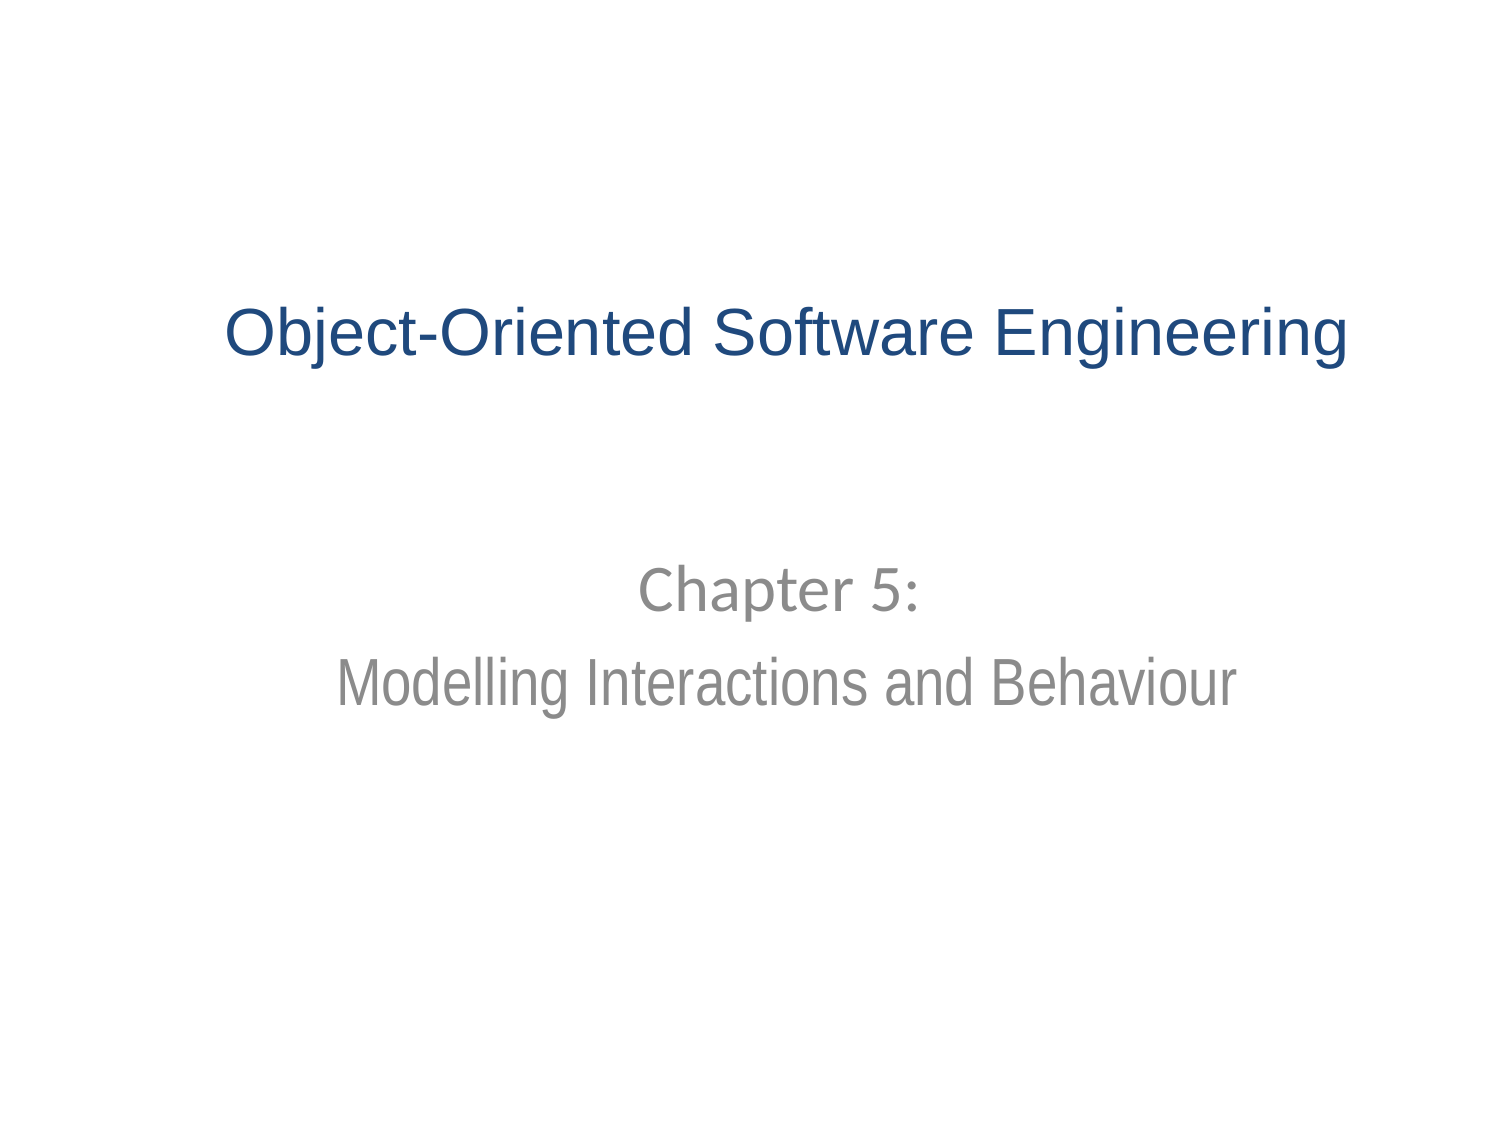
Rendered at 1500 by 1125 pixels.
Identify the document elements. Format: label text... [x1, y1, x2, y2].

subtitle Chapter 5: Modelling Interactions and Behaviour [262, 537, 1313, 825]
text_box Object-Oriented Software Engineering [149, 275, 1425, 463]
